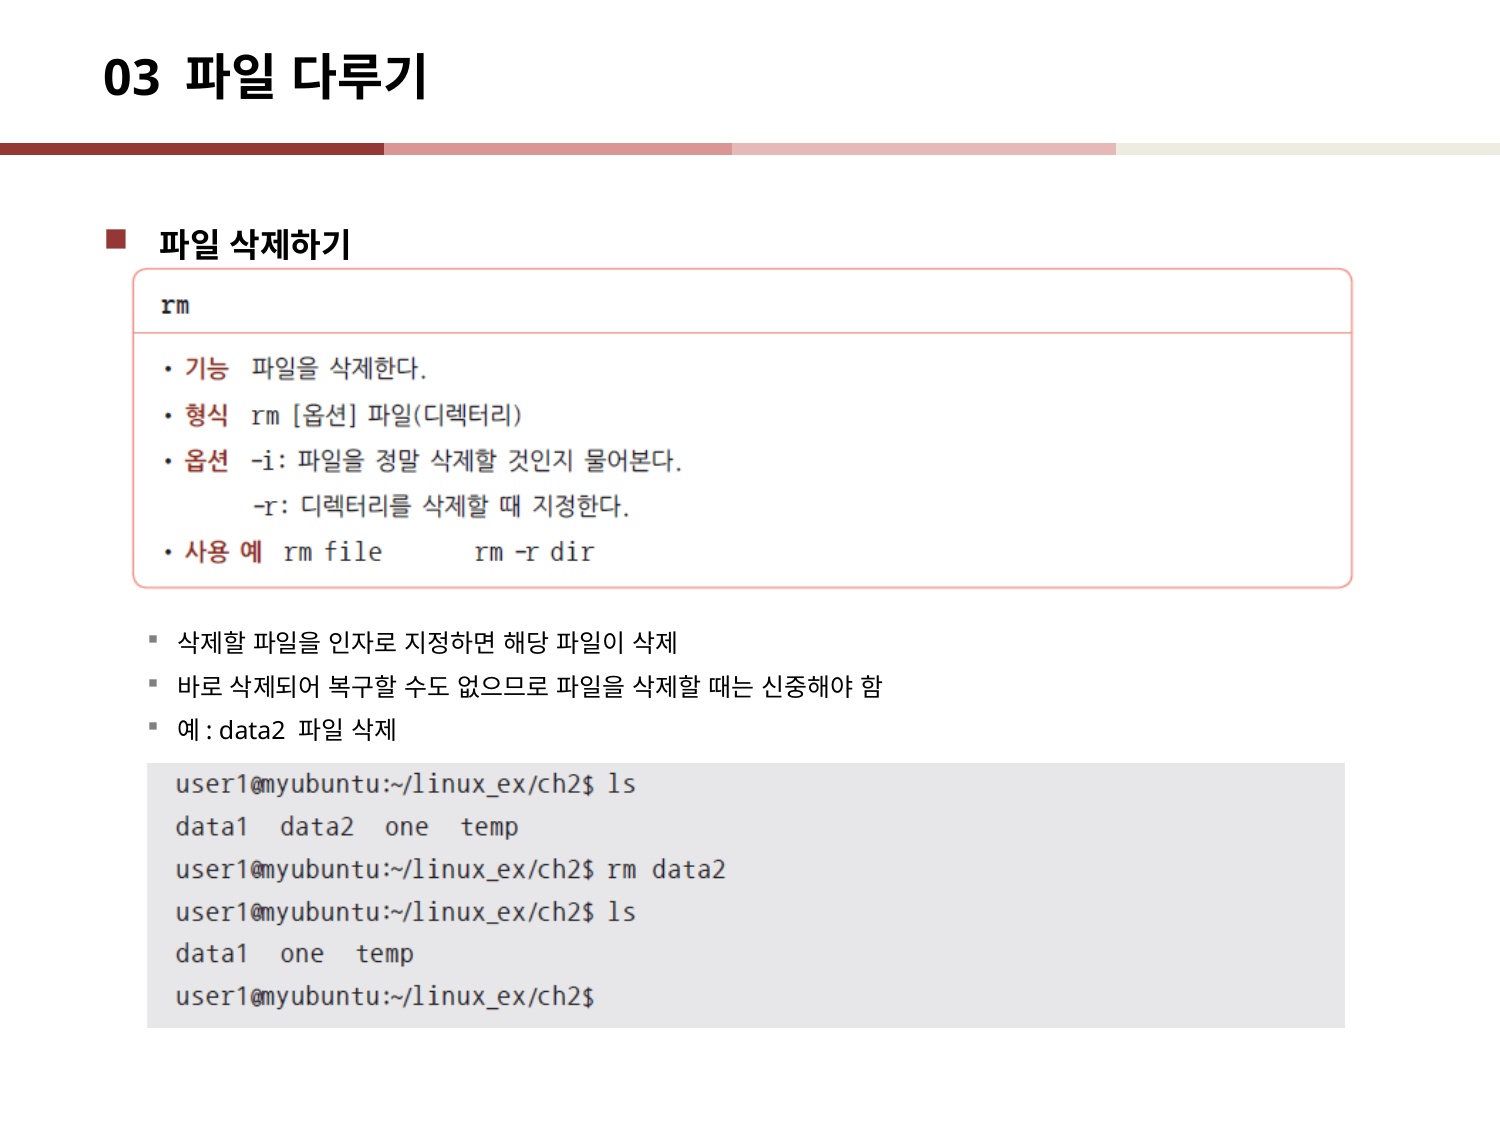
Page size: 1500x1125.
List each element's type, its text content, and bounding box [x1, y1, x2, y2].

list 파일 삭제하기 삭제할 파일을 인자로 지정하면 해당 파일이 삭제 바로 삭제되어 복구할 수도 없으므로 파일을 삭제할 때는 신중해야 함 예: data2 파일 삭제 [88, 196, 1471, 1083]
picture [130, 266, 1358, 599]
title 03 파일 다루기 [88, 30, 1330, 121]
picture [143, 762, 1346, 1028]
